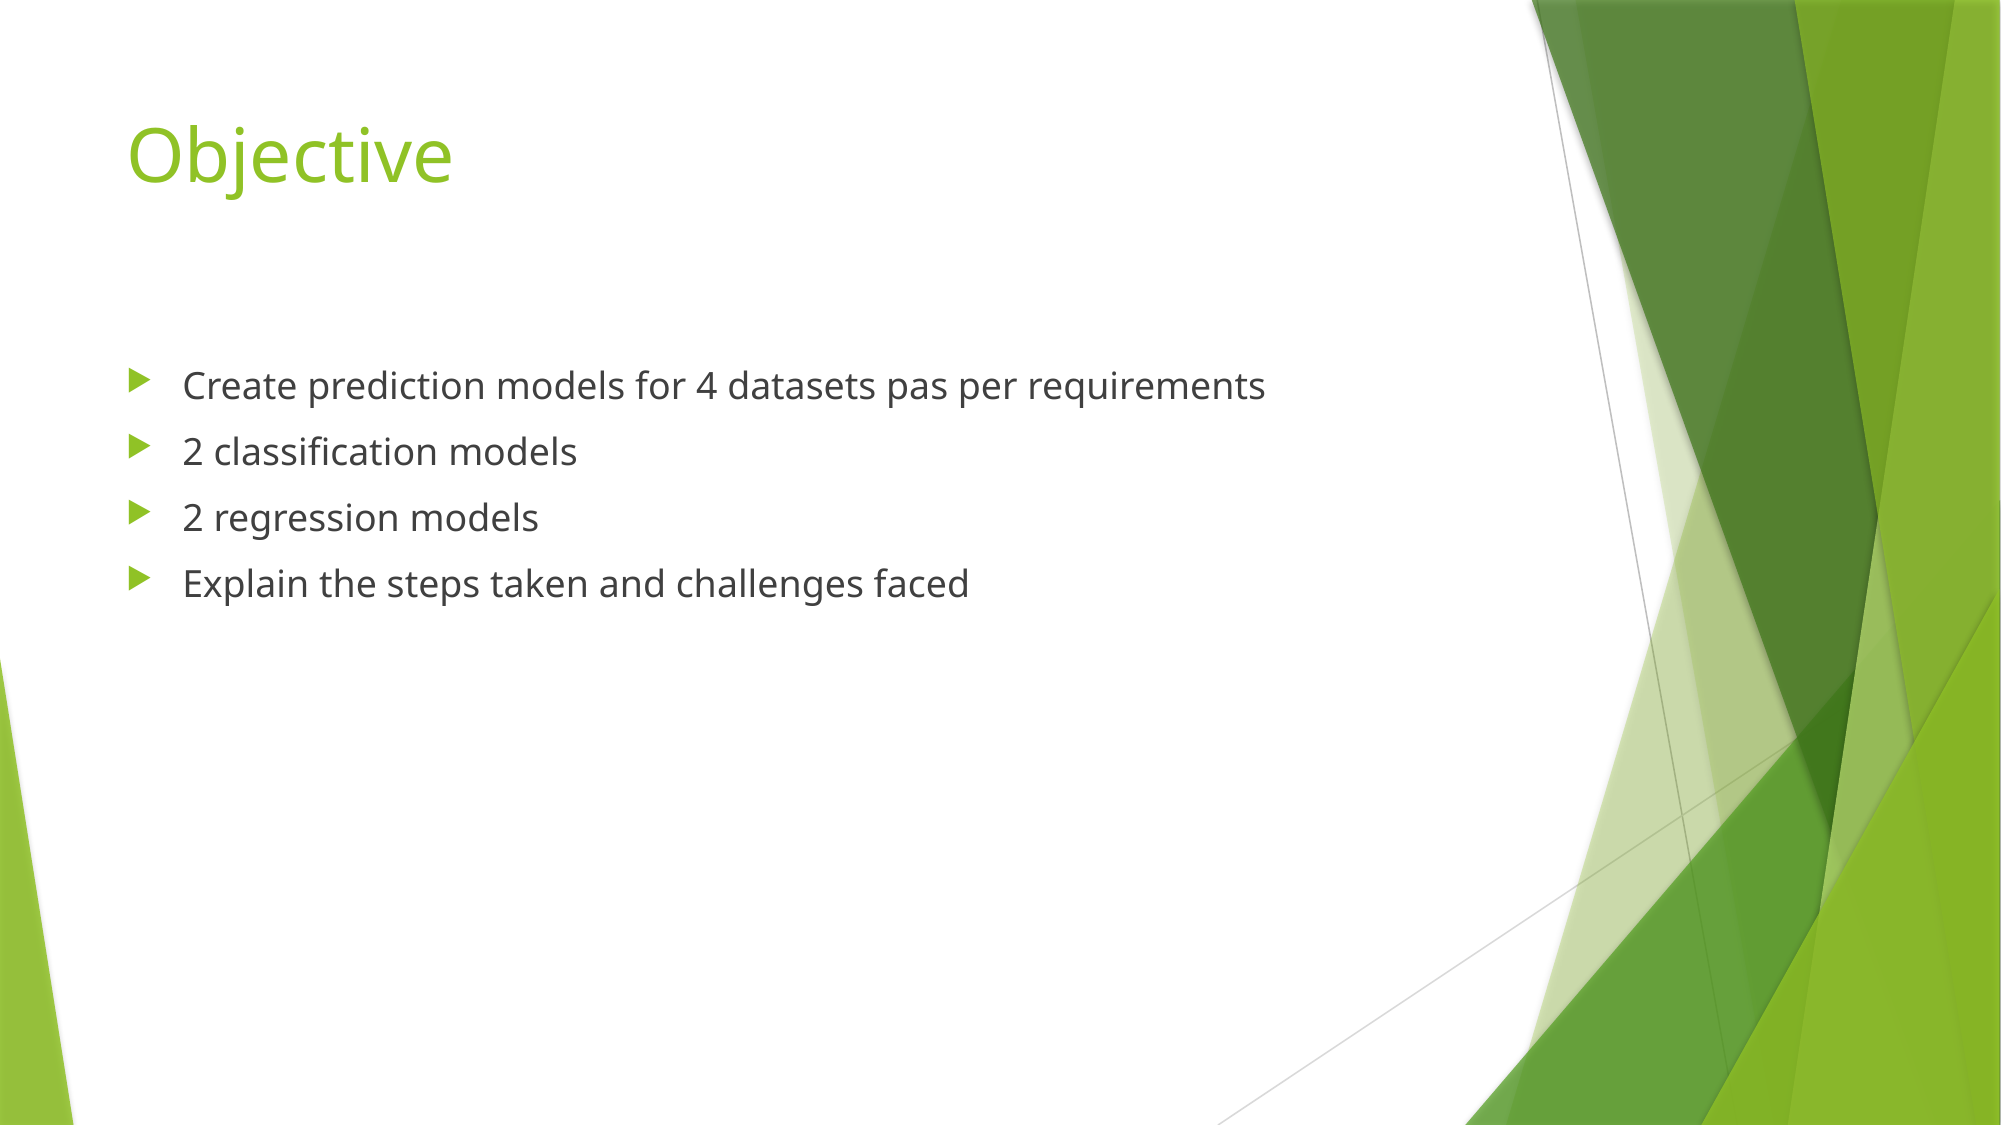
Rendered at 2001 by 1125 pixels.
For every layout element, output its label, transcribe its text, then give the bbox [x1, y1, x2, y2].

title Objective [111, 99, 1522, 317]
list Create prediction models for 4 datasets pas per requirements 2 classification models 2 regression models Explain the steps taken and challenges faced [111, 354, 1522, 992]
